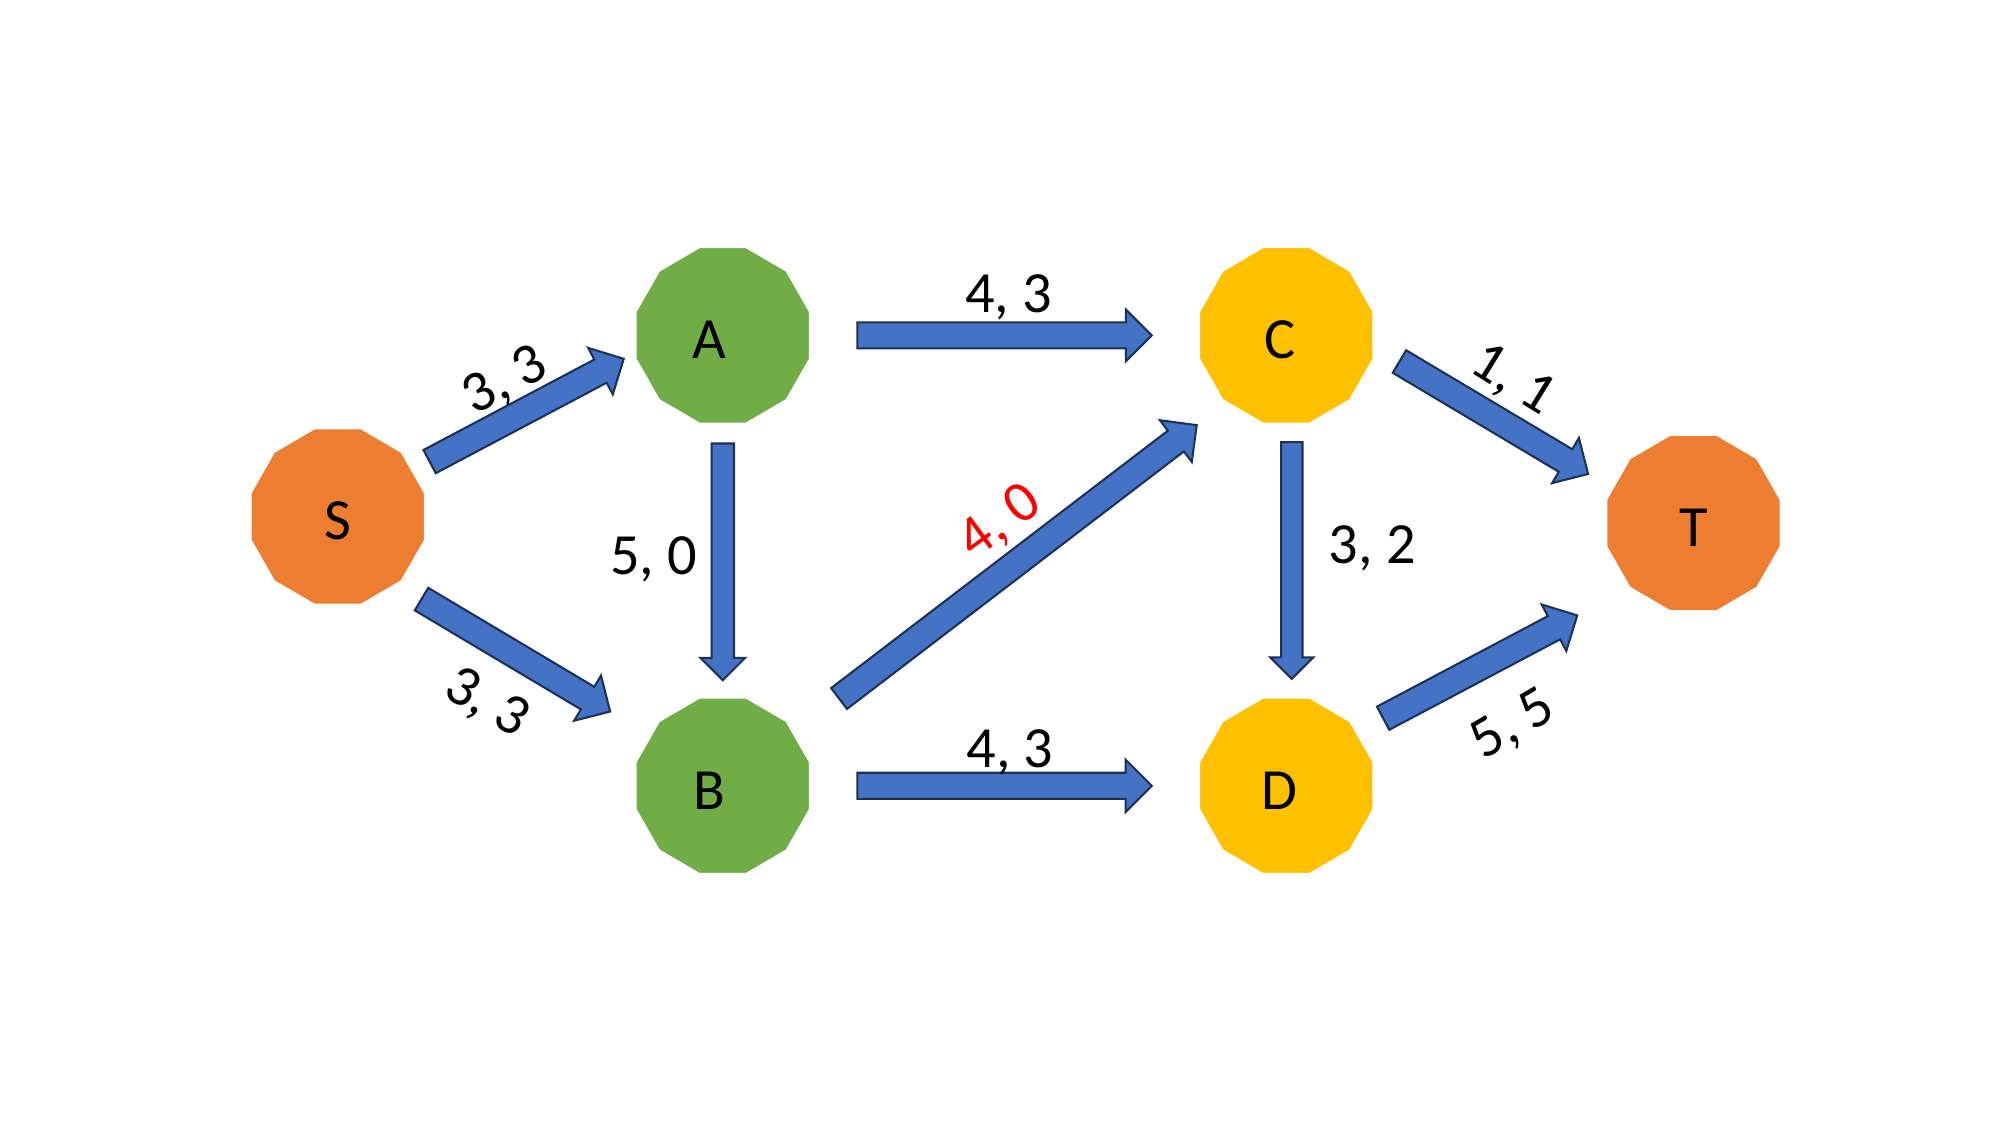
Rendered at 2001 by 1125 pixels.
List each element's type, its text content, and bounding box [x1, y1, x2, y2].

text_box [422, 346, 626, 475]
text_box [856, 757, 1154, 815]
text_box 4, 0 [923, 447, 1068, 585]
text_box B [633, 695, 813, 877]
text_box 1, 1 [1445, 307, 1589, 441]
text_box D [1197, 695, 1376, 877]
text_box [829, 418, 1198, 711]
text_box T [1604, 432, 1783, 614]
text_box S [248, 426, 428, 607]
text_box 3, 2 [1314, 497, 1431, 583]
text_box [856, 306, 1154, 364]
text_box 3, 3 [418, 630, 563, 763]
text_box C [1197, 245, 1376, 426]
text_box [697, 442, 748, 682]
text_box 5, 5 [1437, 652, 1582, 785]
text_box 4, 3 [951, 701, 1069, 787]
text_box [413, 586, 612, 723]
text_box [1375, 602, 1579, 732]
text_box 3, 3 [430, 309, 574, 440]
text_box [1267, 441, 1316, 681]
text_box 5, 0 [595, 508, 712, 594]
text_box A [633, 245, 813, 426]
text_box 4, 3 [950, 246, 1067, 332]
text_box [1391, 348, 1590, 485]
